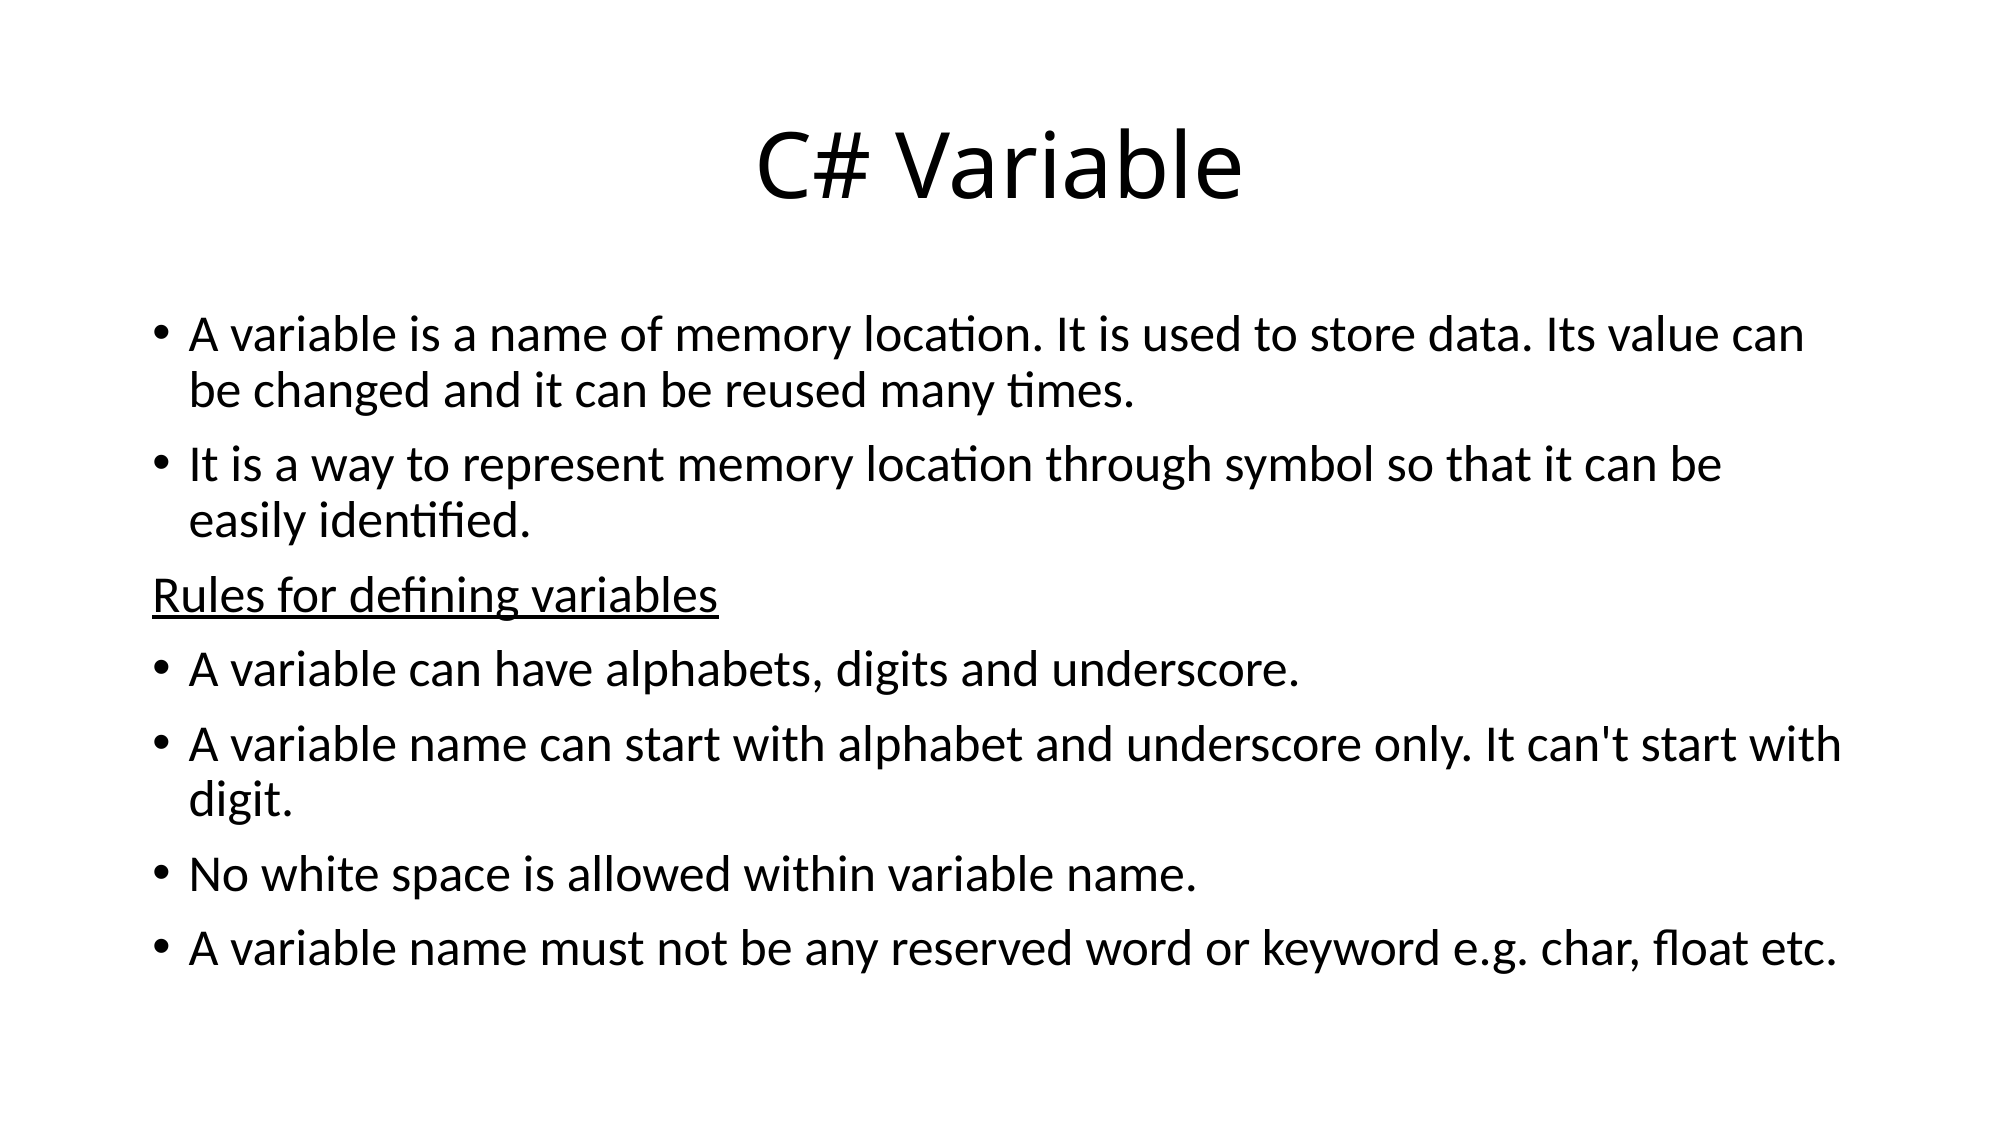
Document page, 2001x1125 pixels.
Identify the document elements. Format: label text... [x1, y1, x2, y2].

list A variable is a name of memory location. It is used to store data. Its value can be changed and it can be reused many times. It is a way to represent memory location through symbol so that it can be easily identified. Rules for defining variables A variable can have alphabets, digits and underscore. A variable name can start with alphabet and underscore only. It can't start with digit. No white space is allowed within variable name. A variable name must not be any reserved word or keyword e.g. char, float etc. [137, 299, 1863, 1014]
title C# Variable [137, 59, 1863, 278]
